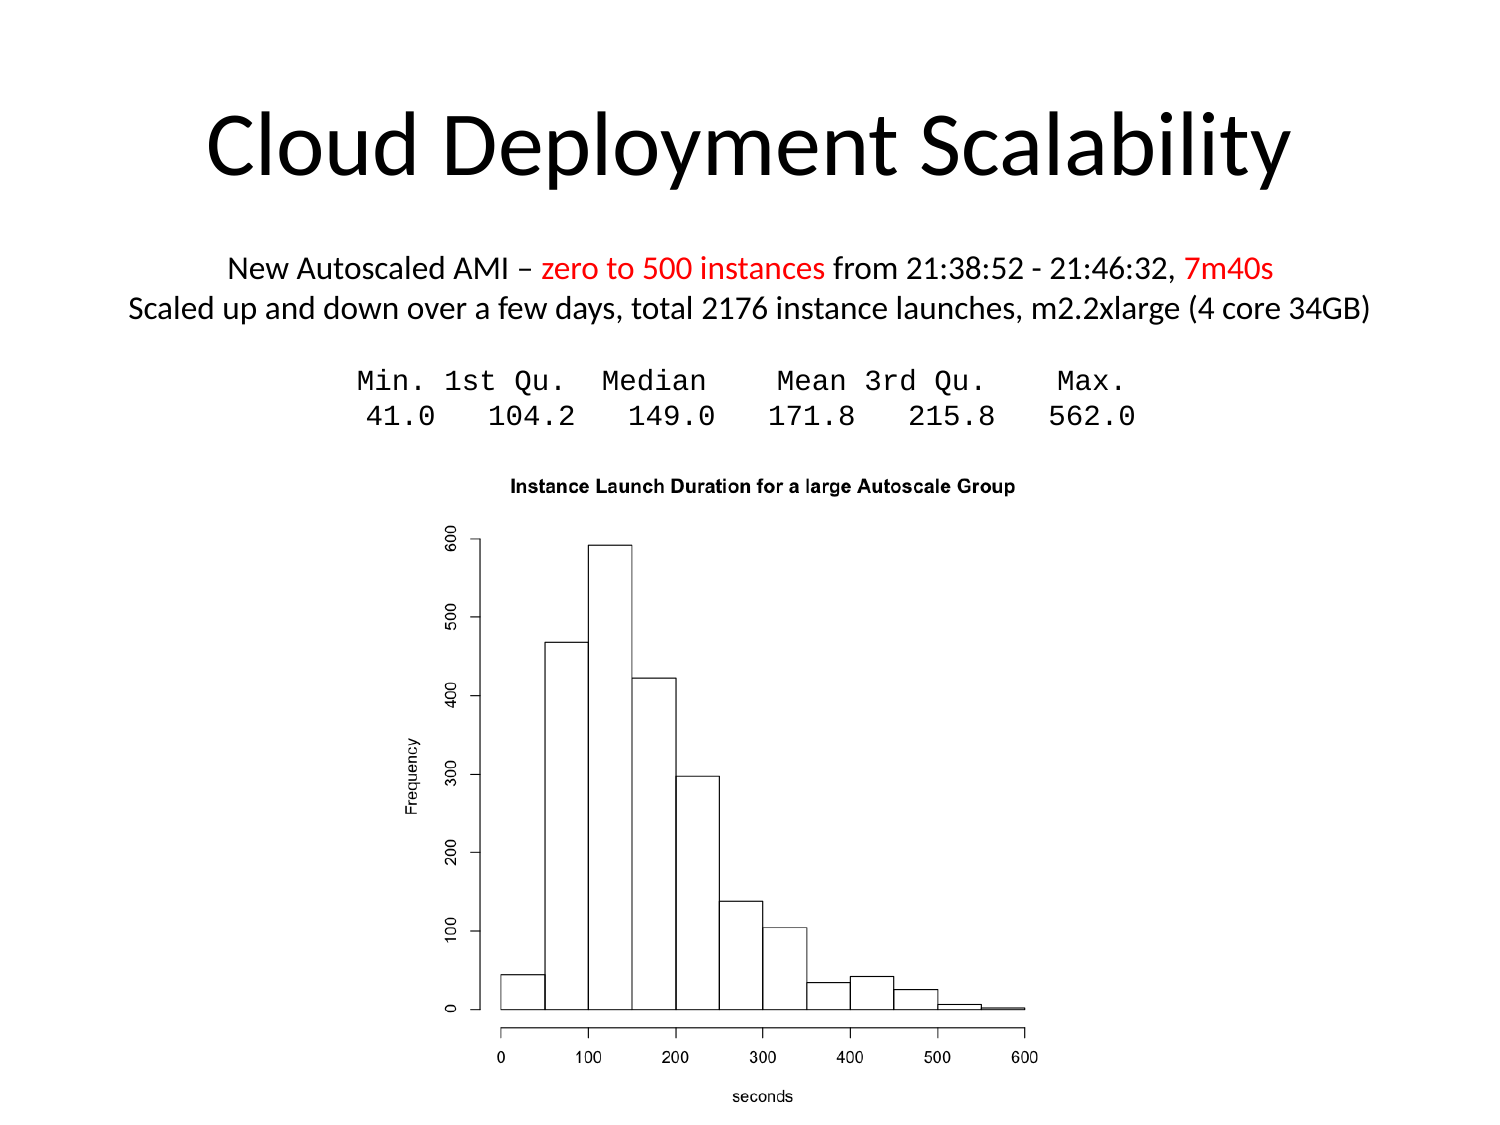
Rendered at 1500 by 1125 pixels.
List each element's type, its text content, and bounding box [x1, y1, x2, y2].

title Cloud Deployment Scalability [75, 45, 1425, 233]
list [127, 448, 1358, 1125]
text_box New Autoscaled AMI – zero to 500 instances from 21:38:52 - 21:46:32, 7m40s Scaled up and down over a few days, total 2176 instance launches, m2.2xlarge (4 core 34GB) Min. 1st Qu. Median Mean 3rd Qu. Max. 41.0 104.2 149.0 171.8 215.8 562.0 [84, 238, 1417, 439]
